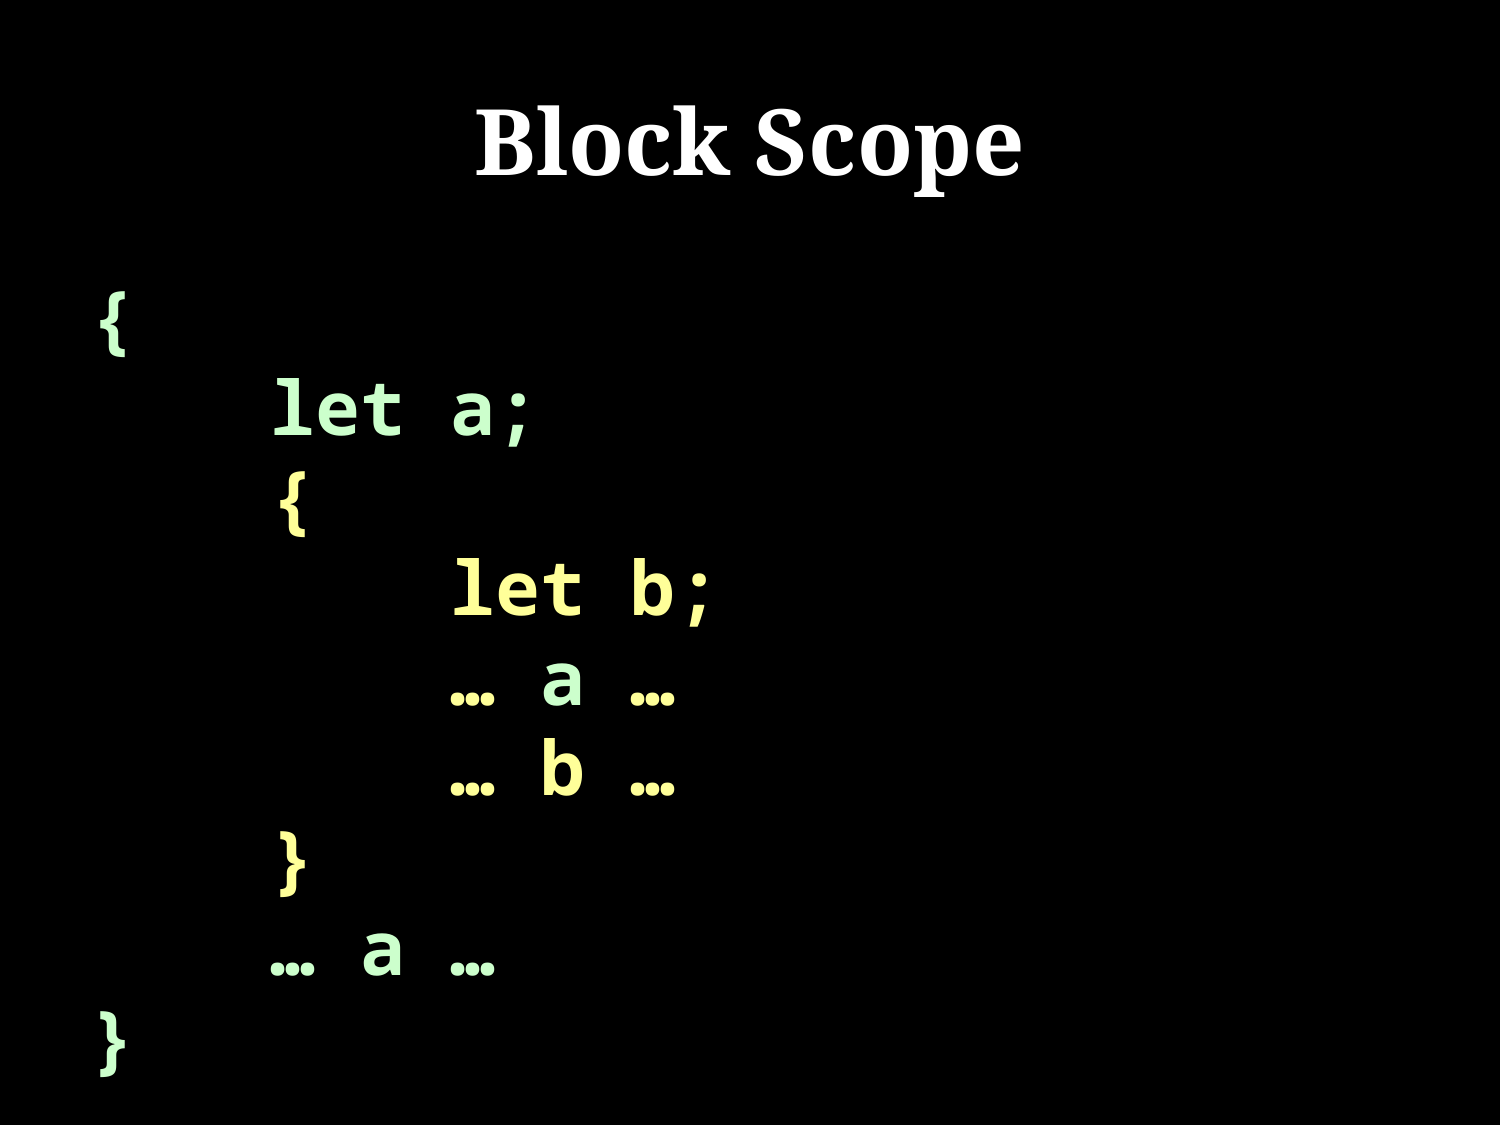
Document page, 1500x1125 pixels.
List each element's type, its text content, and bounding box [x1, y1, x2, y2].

title Block Scope [74, 44, 1426, 233]
list { let a; { let b; … a … … b … } … a … } [74, 262, 1426, 1101]
